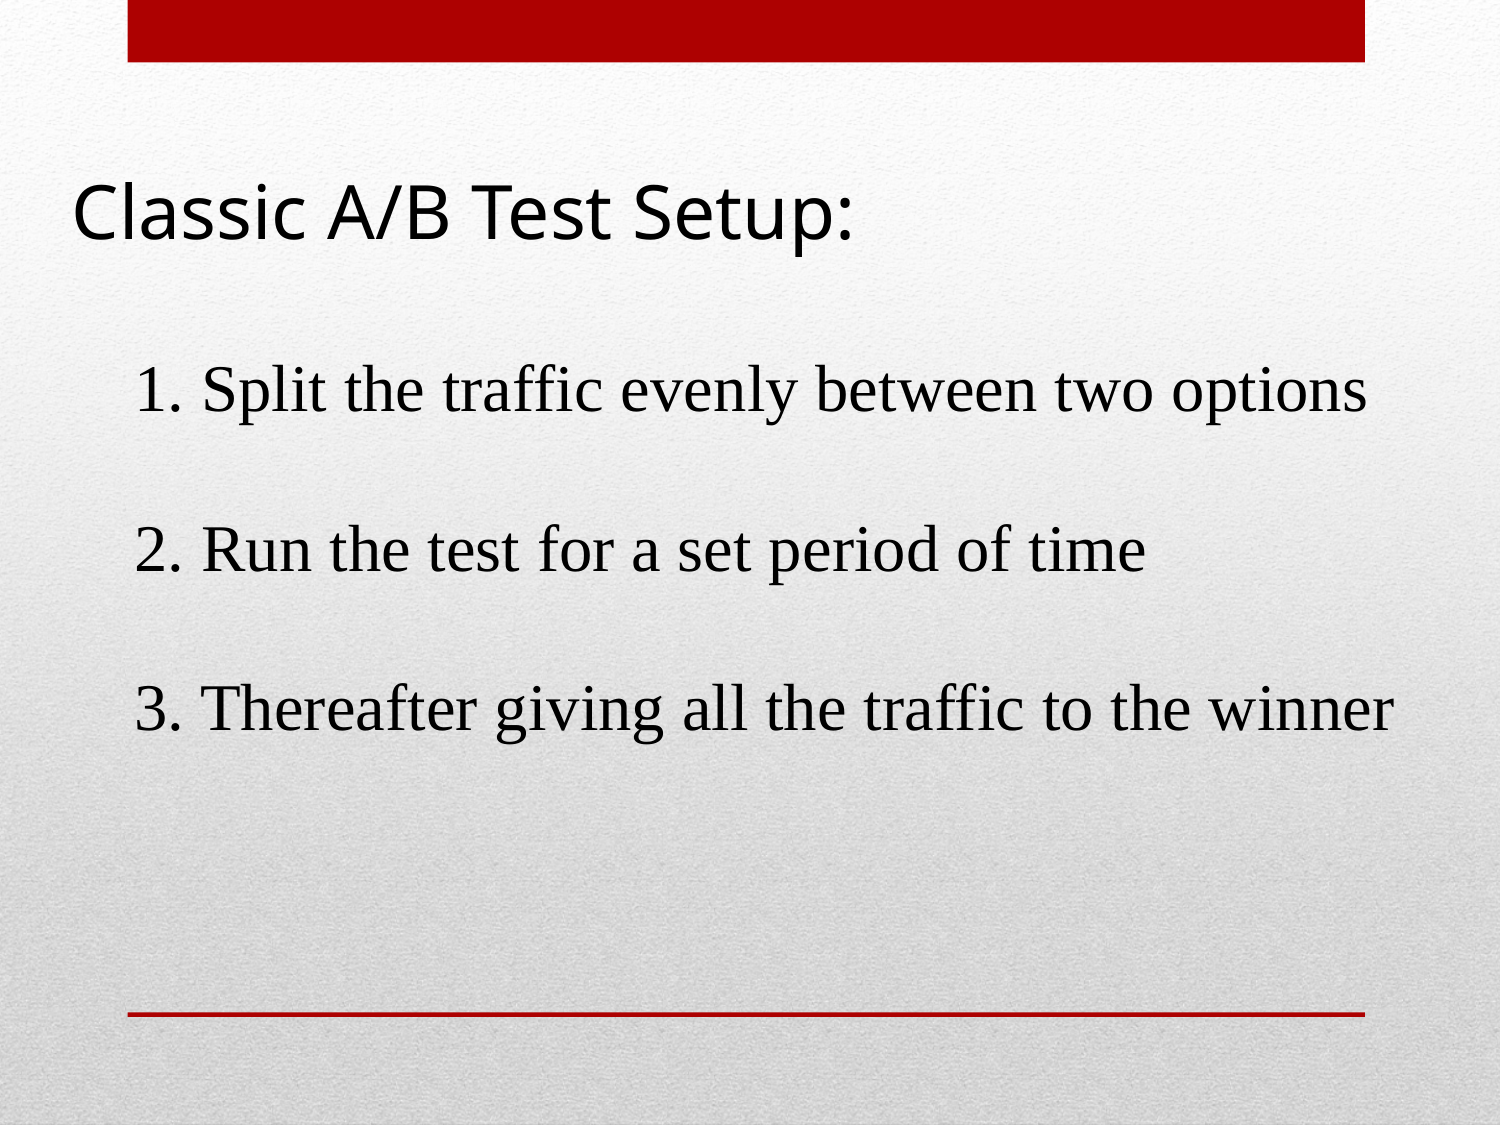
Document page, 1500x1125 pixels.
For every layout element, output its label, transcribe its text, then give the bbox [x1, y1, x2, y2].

text_box Classic A/B Test Setup: 1. Split the traffic evenly between two options 2. Run the test for a set period of time 3. Thereafter giving all the traffic to the winner [28, 157, 1413, 887]
